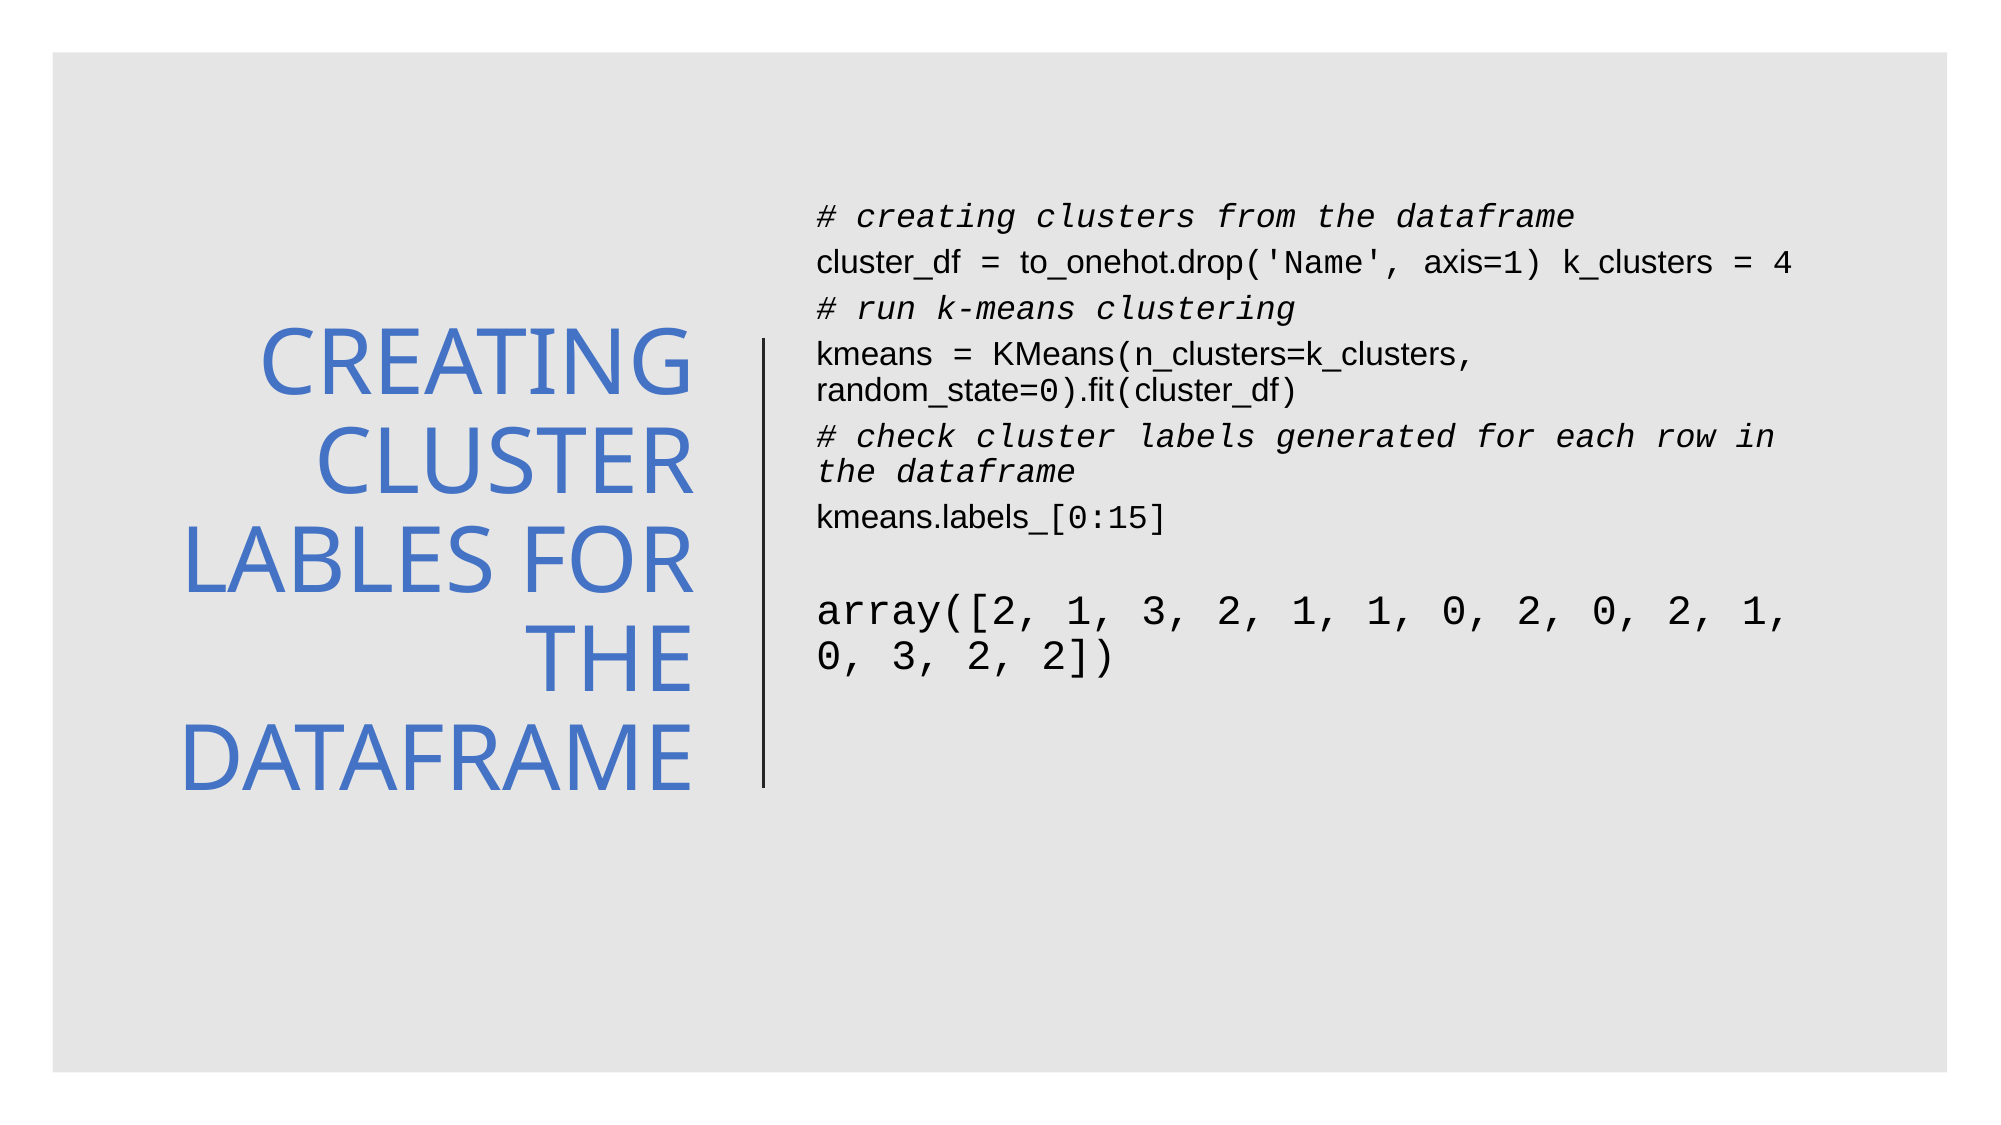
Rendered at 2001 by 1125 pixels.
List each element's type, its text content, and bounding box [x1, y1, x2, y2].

list # creating clusters from the dataframe cluster_df = to_onehot.drop('Name', axis=1) k_clusters = 4 # run k-means clustering kmeans = KMeans(n_clusters=k_clusters, random_state=0).fit(cluster_df) # check cluster labels generated for each row in the dataframe kmeans.labels_[0:15] [816, 158, 1842, 537]
list array([2, 1, 3, 2, 1, 1, 0, 2, 0, 2, 1, 0, 3, 2, 2]) [816, 588, 1842, 967]
text_box [52, 51, 1948, 1073]
title CREATING CLUSTER LABLES FOR THE DATAFRAME [137, 158, 711, 967]
